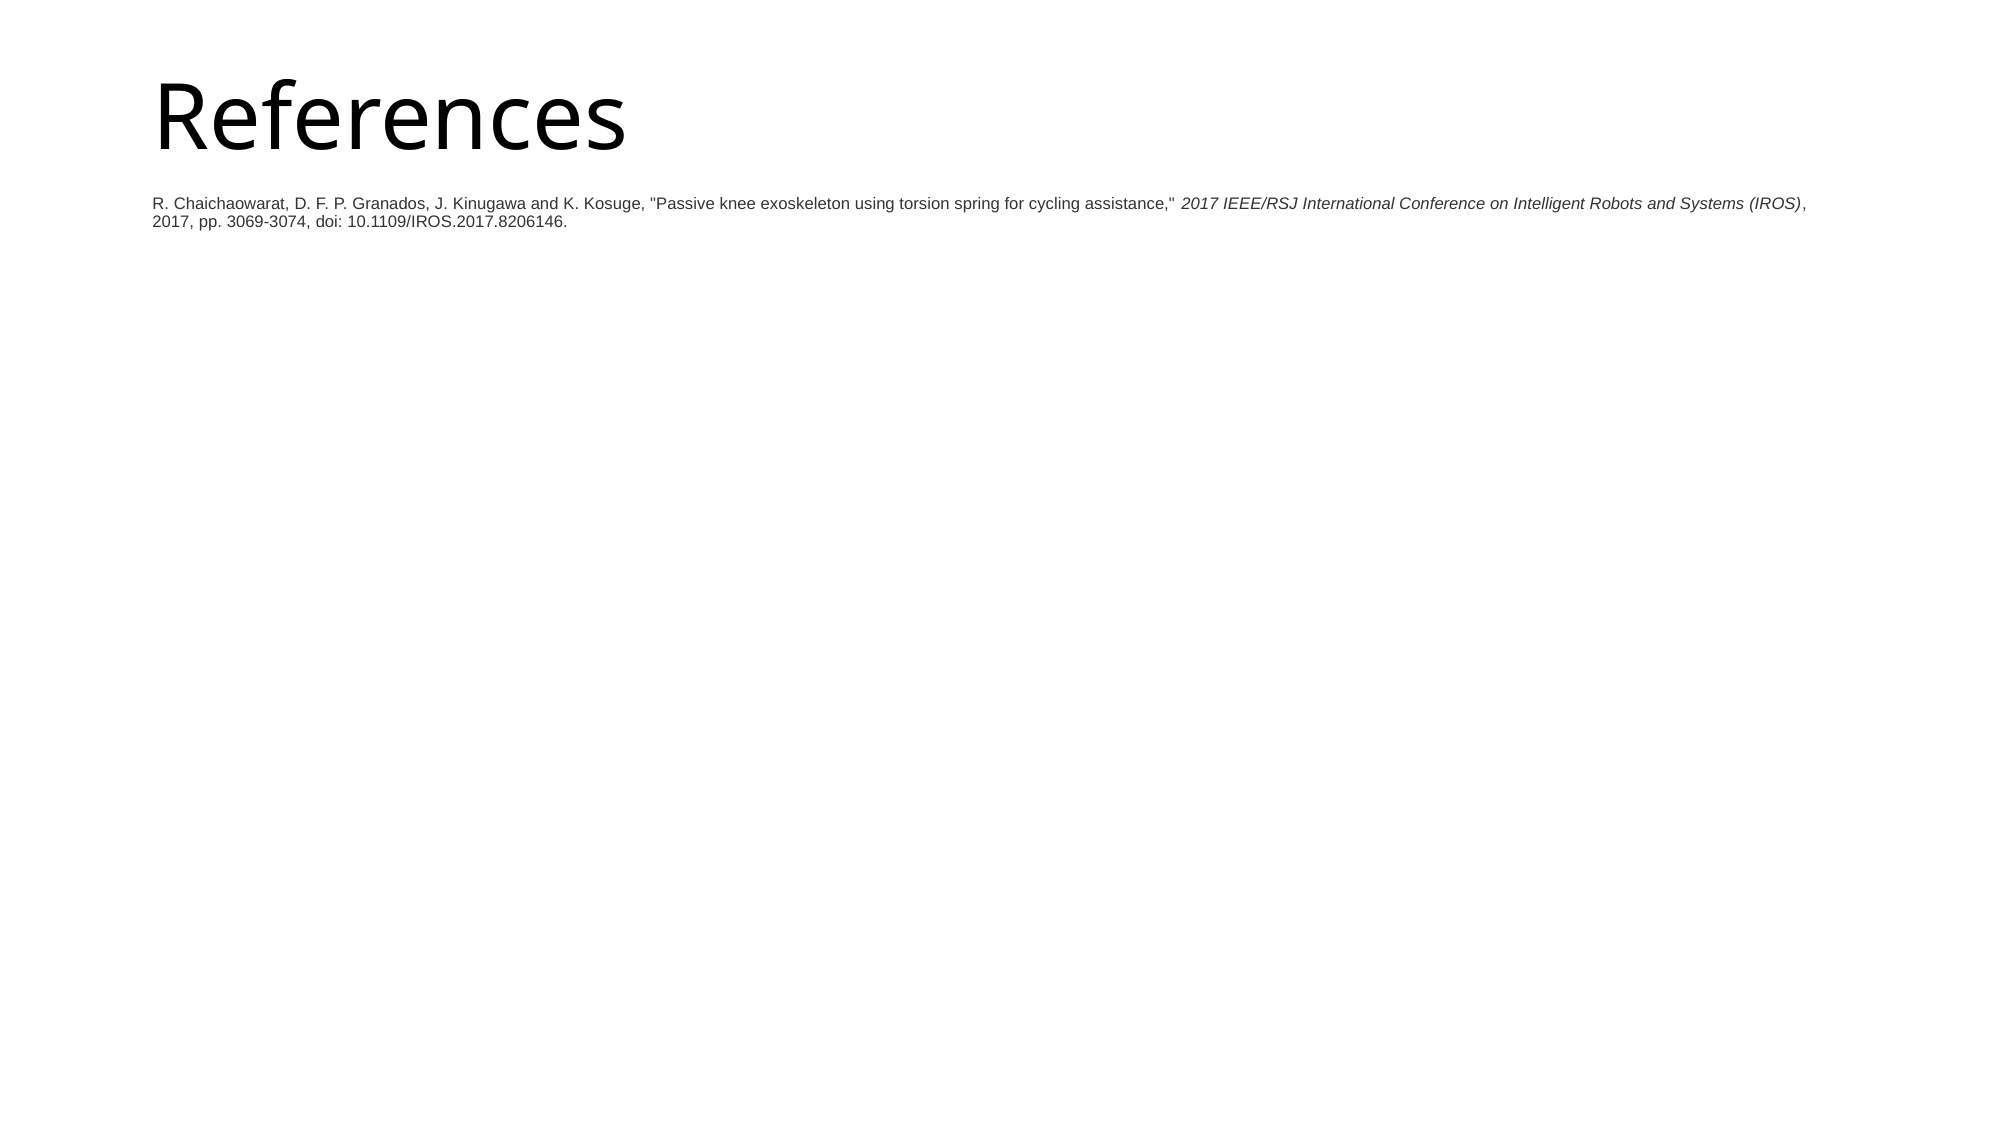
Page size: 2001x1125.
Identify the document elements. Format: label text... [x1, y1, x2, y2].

list R. Chaichaowarat, D. F. P. Granados, J. Kinugawa and K. Kosuge, "Passive knee exoskeleton using torsion spring for cycling assistance," 2017 IEEE/RSJ International Conference on Intelligent Robots and Systems (IROS), 2017, pp. 3069-3074, doi: 10.1109/IROS.2017.8206146. [137, 187, 1863, 1014]
title References [137, 59, 1863, 181]
